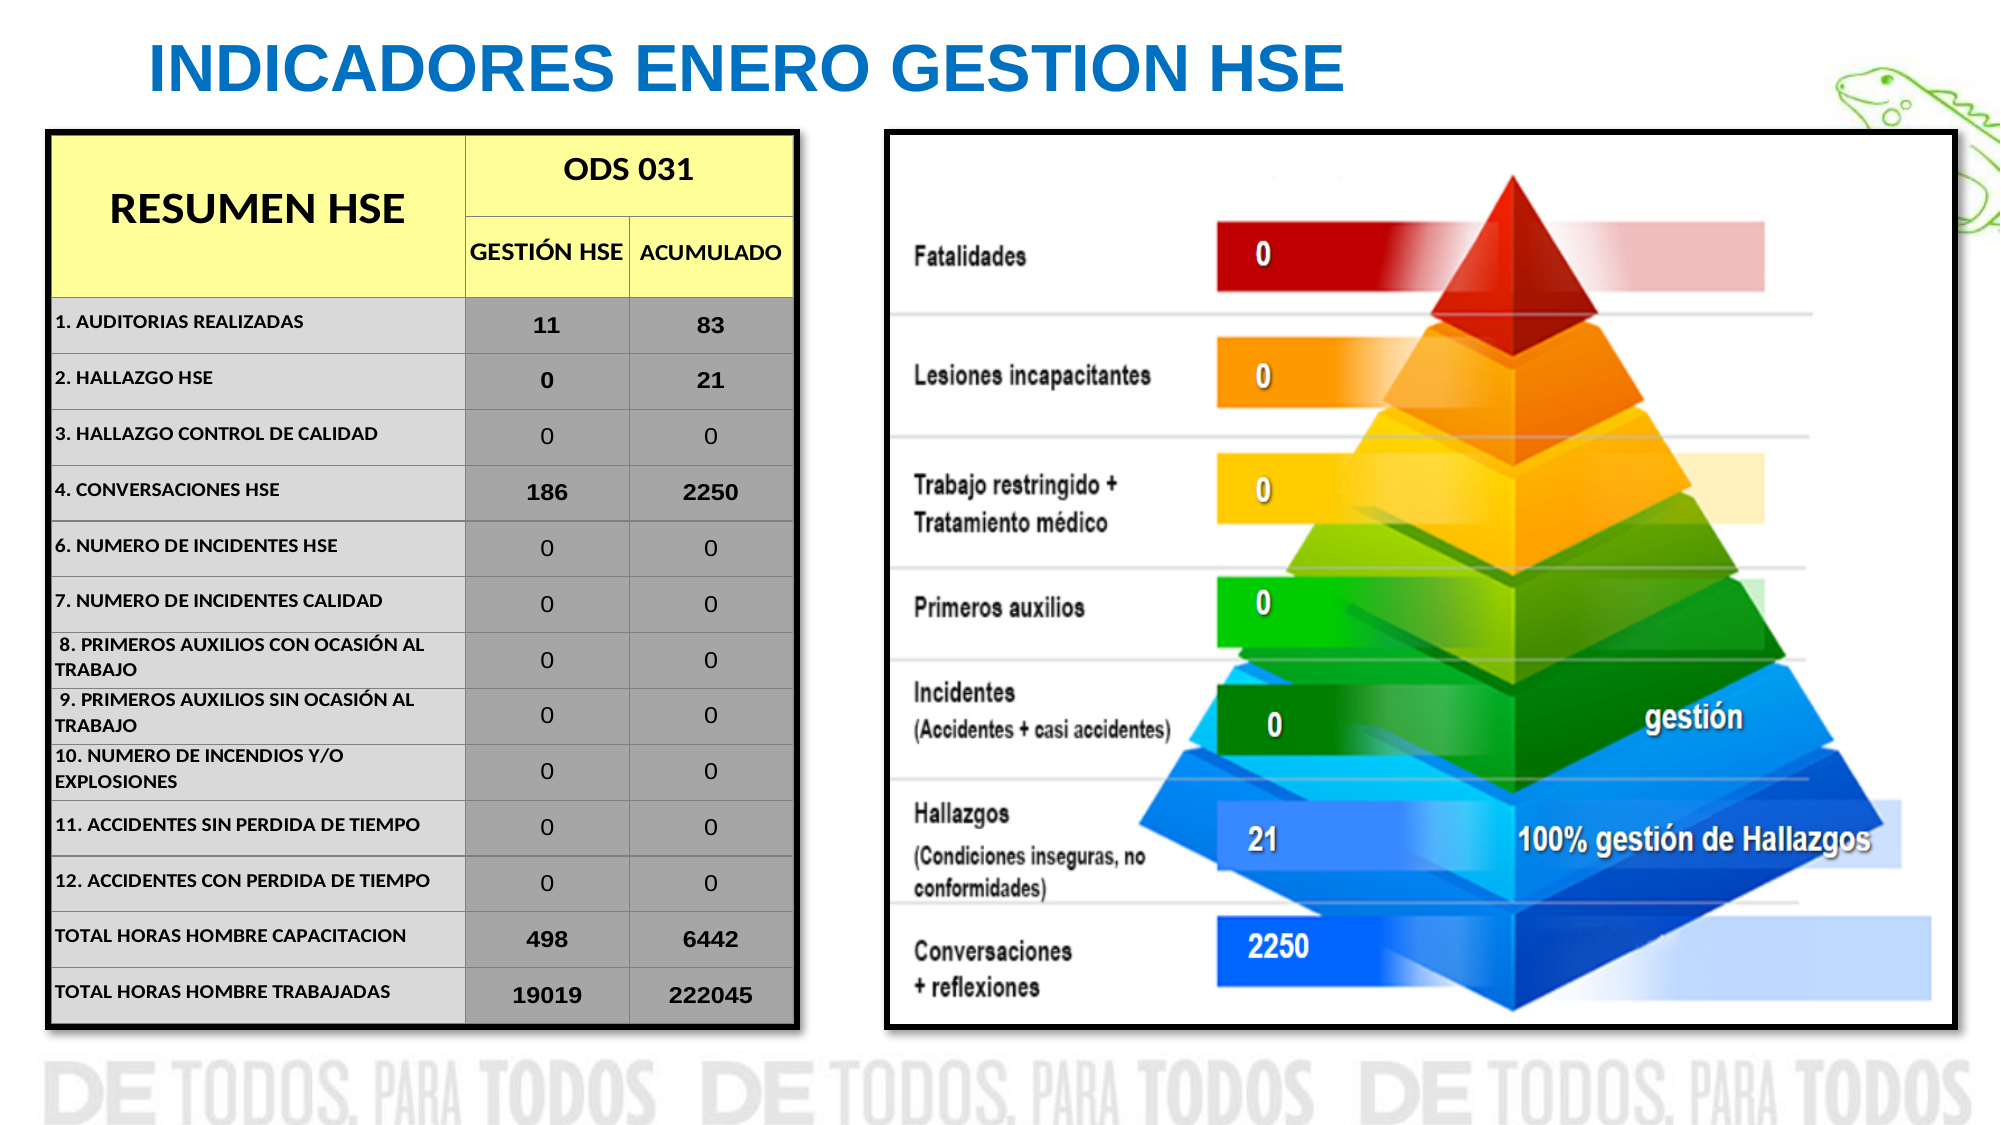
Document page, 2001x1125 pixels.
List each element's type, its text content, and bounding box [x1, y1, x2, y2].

text_box INDICADORES ENERO GESTION HSE [105, 0, 1391, 114]
picture [0, 2, 2000, 1125]
